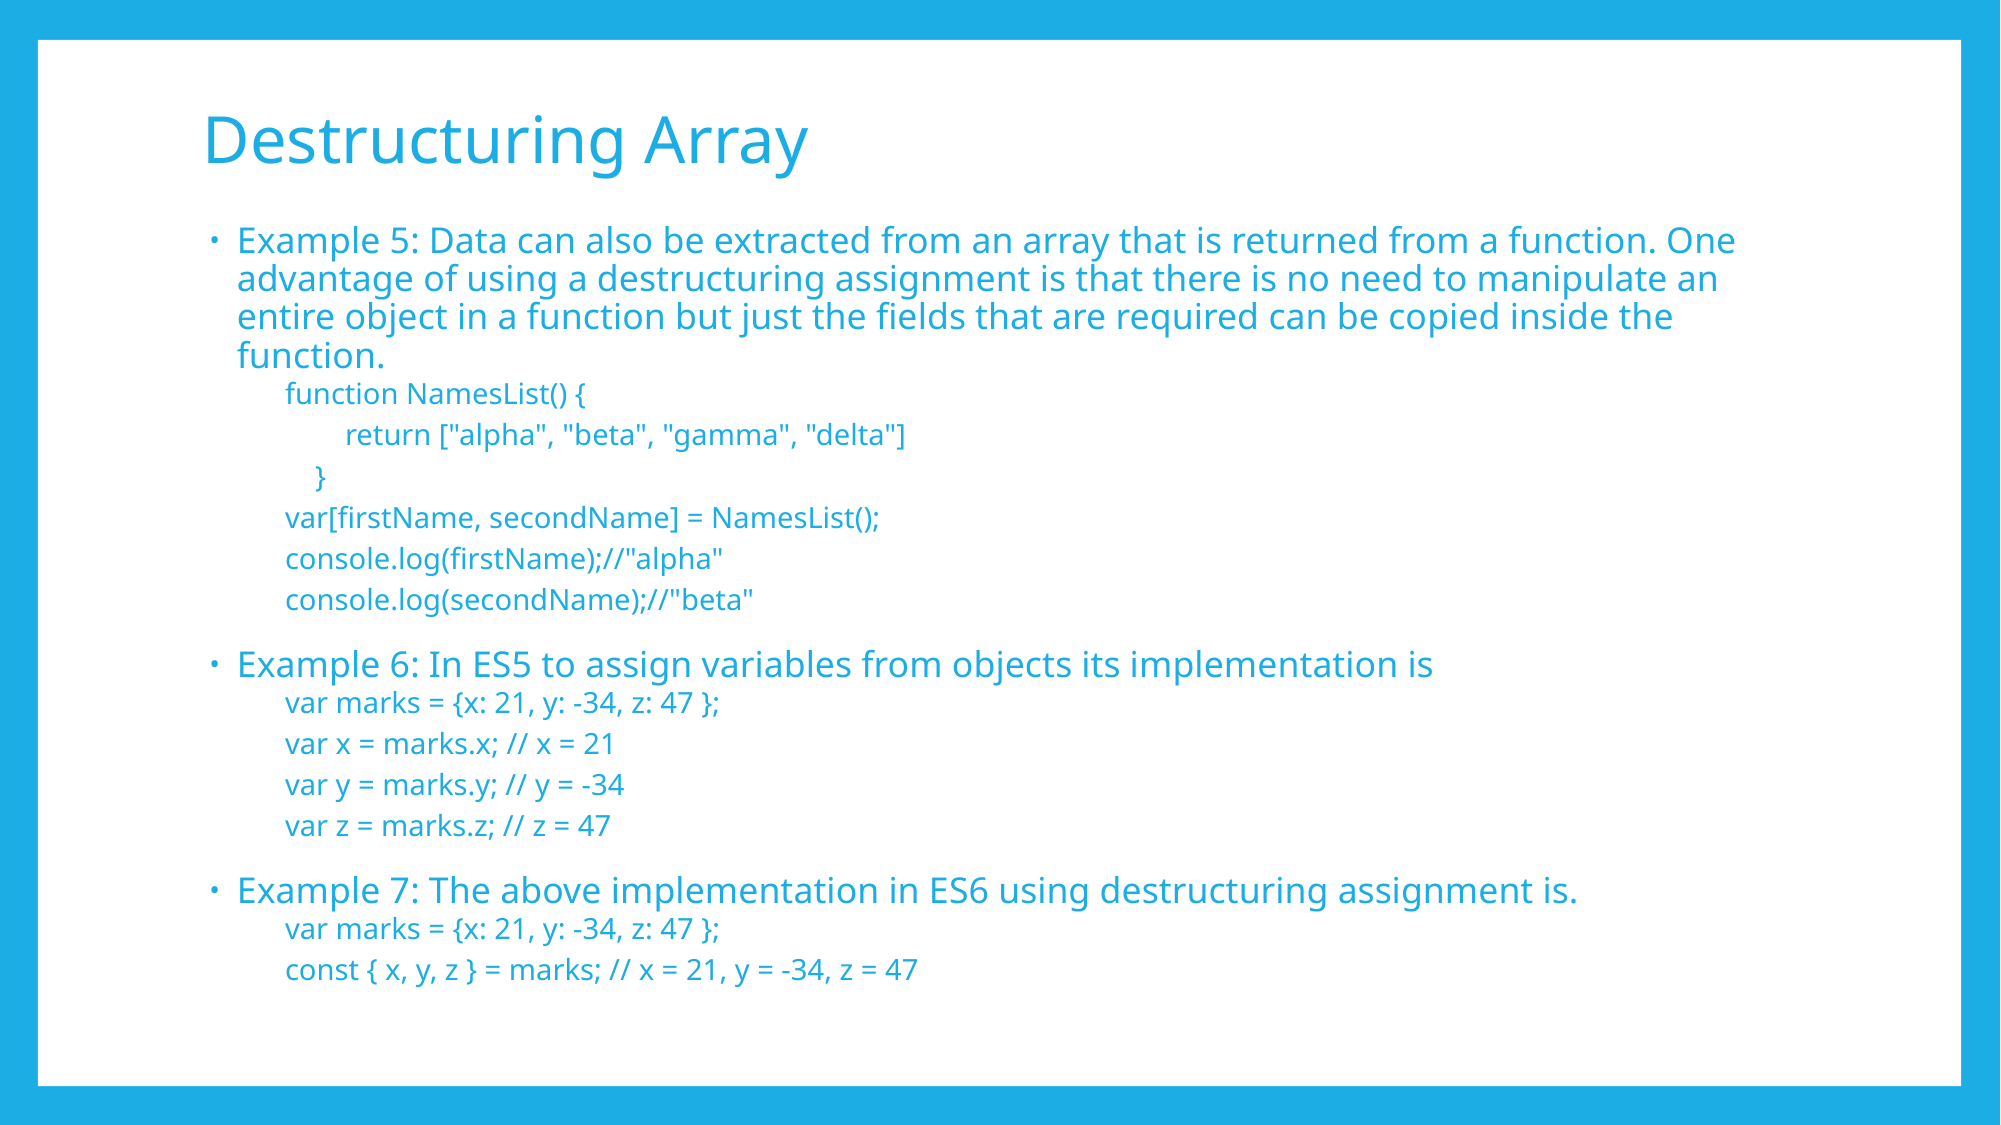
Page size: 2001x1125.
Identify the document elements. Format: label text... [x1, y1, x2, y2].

title Destructuring Array [187, 99, 1808, 186]
list Example 5: Data can also be extracted from an array that is returned from a function. One advantage of using a destructuring assignment is that there is no need to manipulate an entire object in a function but just the fields that are required can be copied inside the function. function NamesList() { return ["alpha", "beta", "gamma", "delta"] } var[firstName, secondName] = NamesList(); console.log(firstName);//"alpha" console.log(secondName);//"beta" Example 6: In ES5 to assign variables from objects its implementation is var marks = {x: 21, y: -34, z: 47 }; var x = marks.x; // x = 21 var y = marks.y; // y = -34 var z = marks.z; // z = 47 Example 7: The above implementation in ES6 using destructuring assignment is. var marks = {x: 21, y: -34, z: 47 }; const { x, y, z } = marks; // x = 21, y = -34, z = 47 [187, 214, 1808, 1000]
